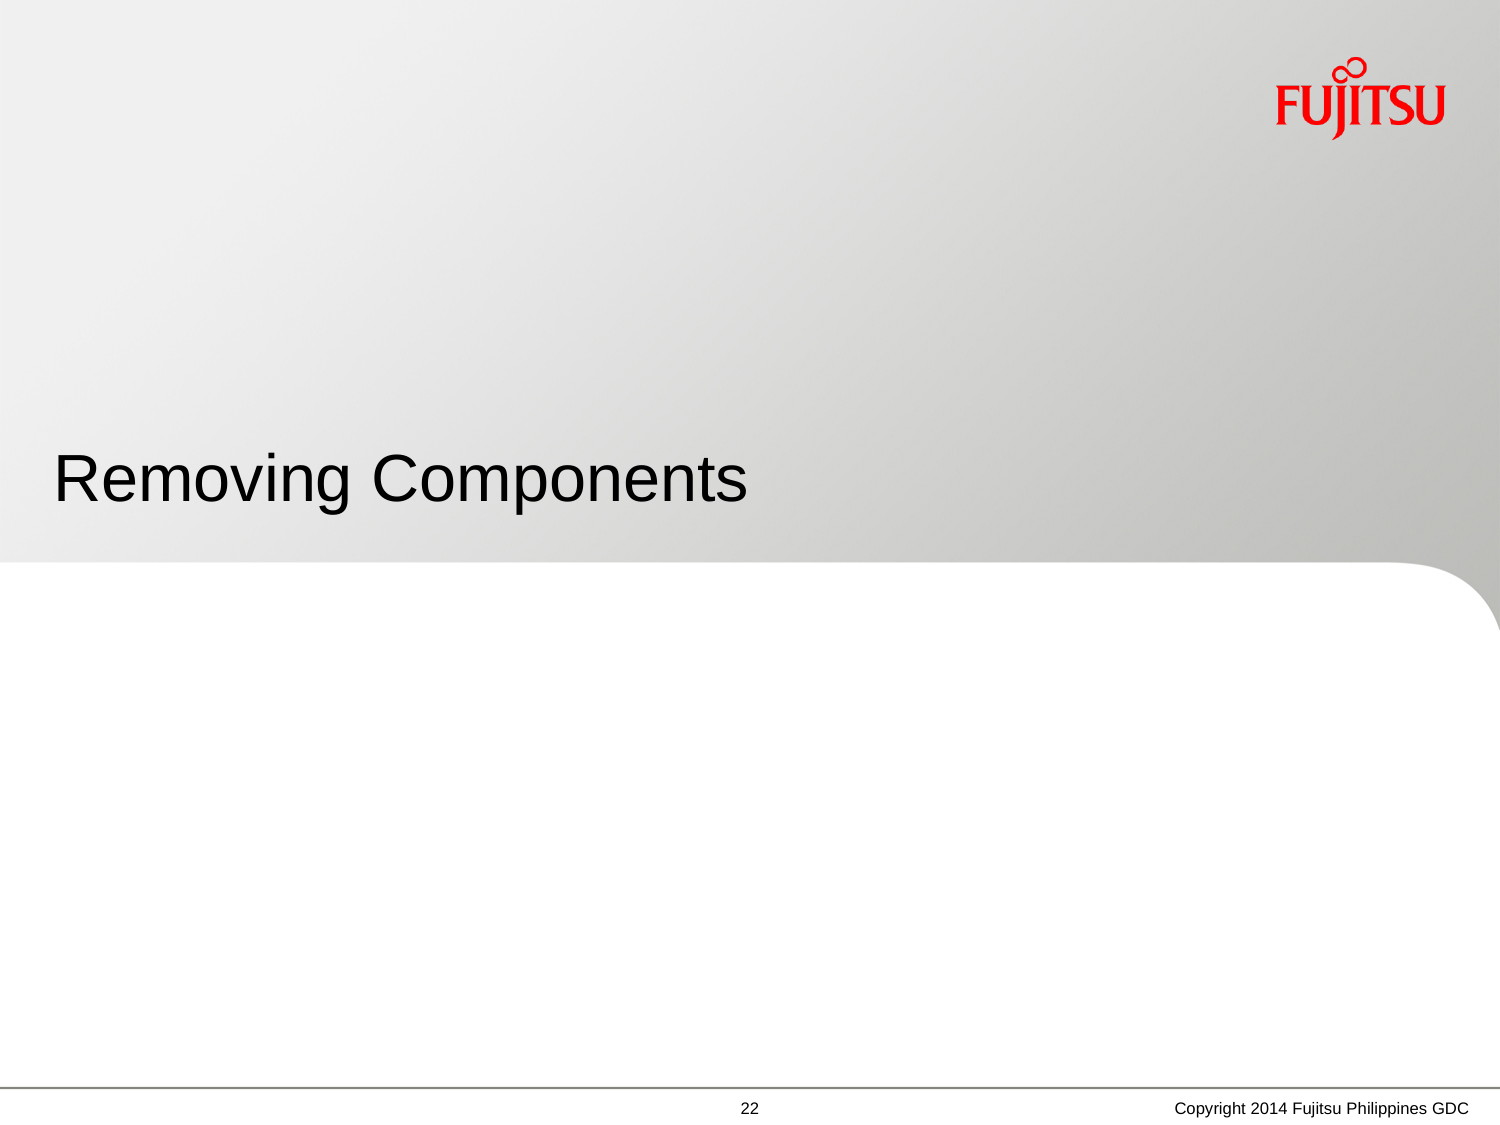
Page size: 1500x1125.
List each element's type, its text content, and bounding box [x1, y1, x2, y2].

title Removing Components [52, 349, 1448, 516]
footer Copyright 2014 Fujitsu Philippines GDC [809, 1091, 1470, 1125]
picture [0, 0, 1500, 642]
